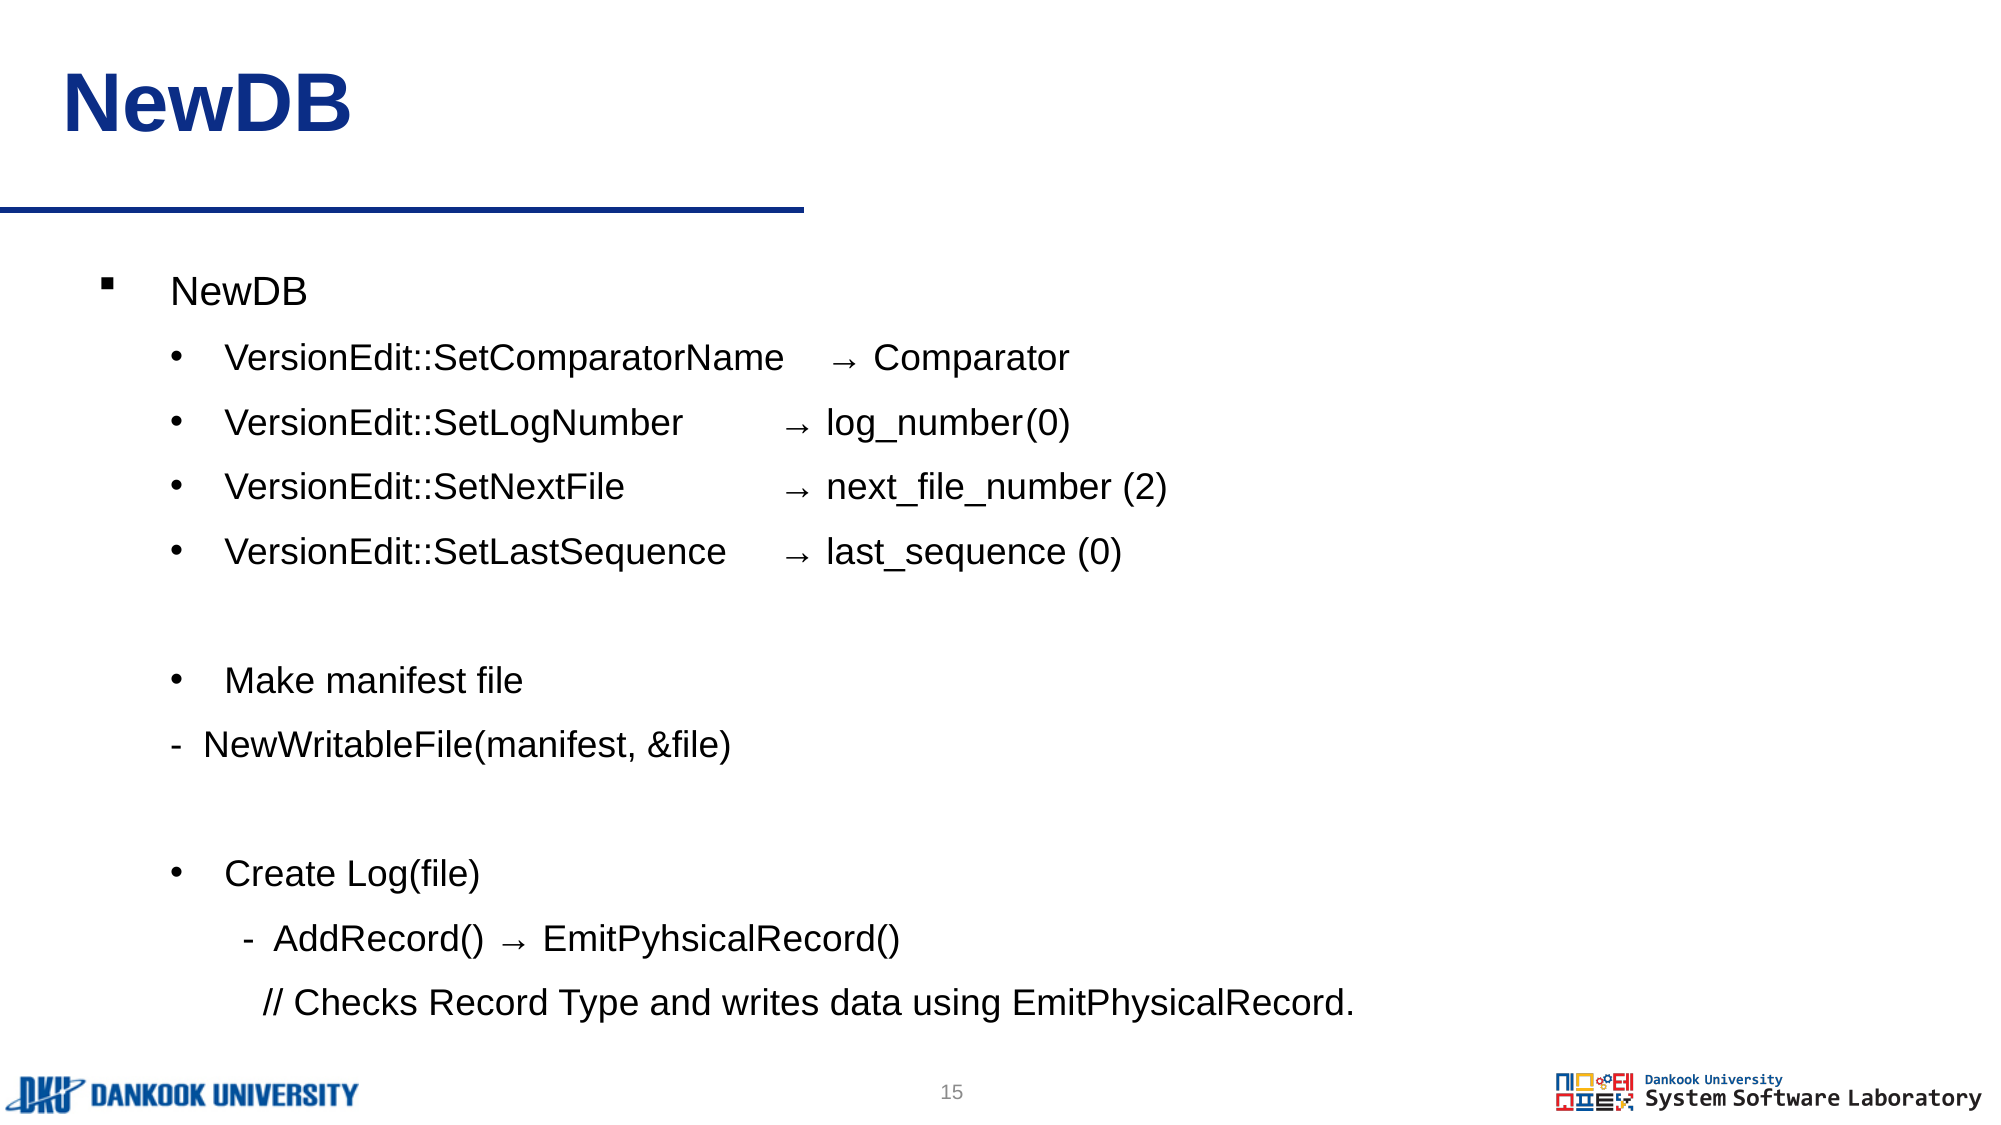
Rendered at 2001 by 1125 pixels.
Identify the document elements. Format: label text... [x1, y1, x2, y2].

picture [5, 1076, 359, 1114]
list NewDB VersionEdit::SetComparatorName → Comparator VersionEdit::SetLogNumber → log_number (0) VersionEdit::SetNextFile → next_file_number (2) VersionEdit::SetLastSequence → last_sequence (0) Make manifest file - NewWritableFile(manifest, &file) Create Log(file) - AddRecord() → EmitPyhsicalRecord() // Checks Record Type and writes data using EmitPhysicalRecord. [83, 247, 1905, 1037]
picture [1548, 1064, 2001, 1125]
slide_number 15 [726, 1067, 1177, 1116]
title NewDB [47, 36, 1504, 173]
